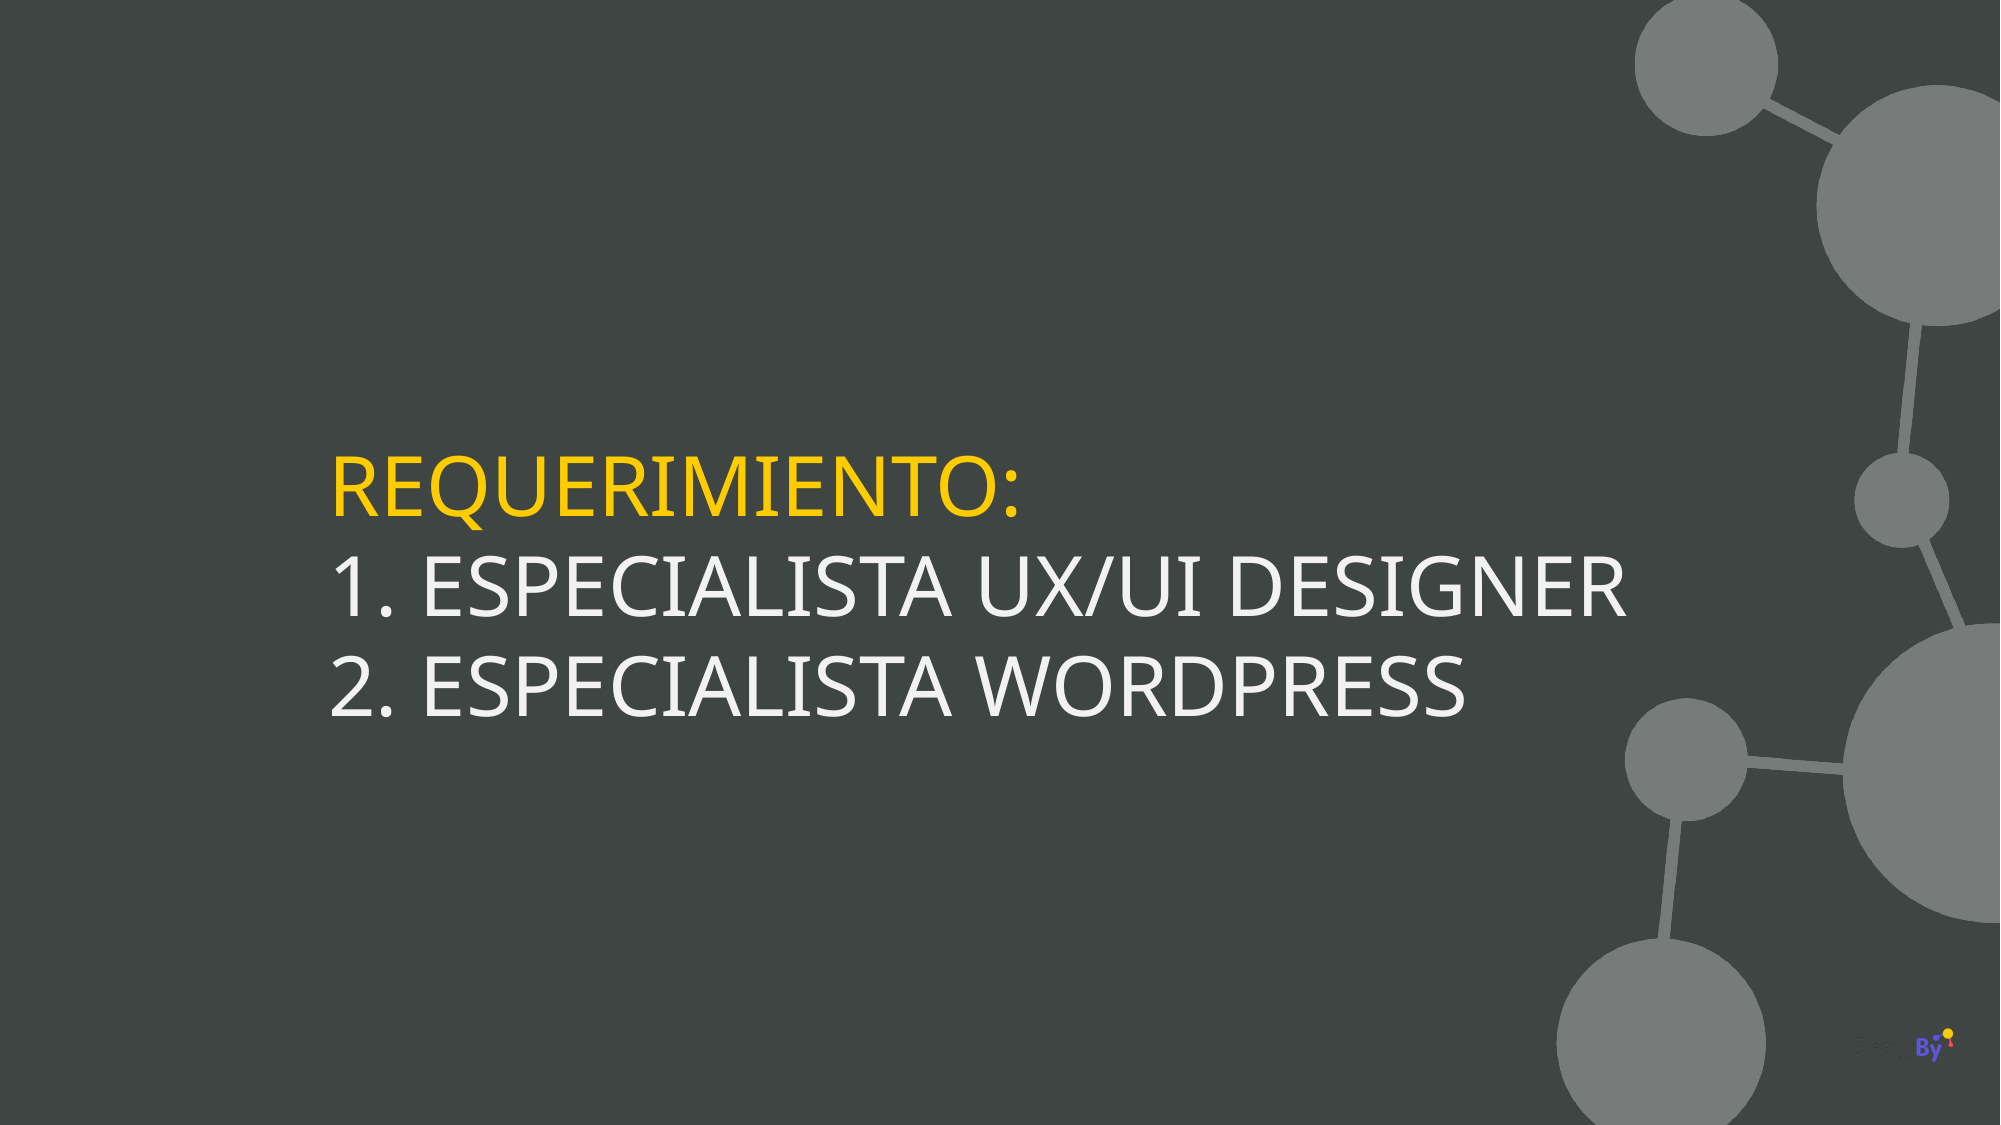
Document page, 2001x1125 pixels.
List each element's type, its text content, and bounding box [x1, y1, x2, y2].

picture [1541, 0, 2000, 1125]
text_box REQUERIMIENTO: 1. ESPECIALISTA UX/UI DESIGNER 2. ESPECIALISTA WORDPRESS [313, 426, 1536, 741]
